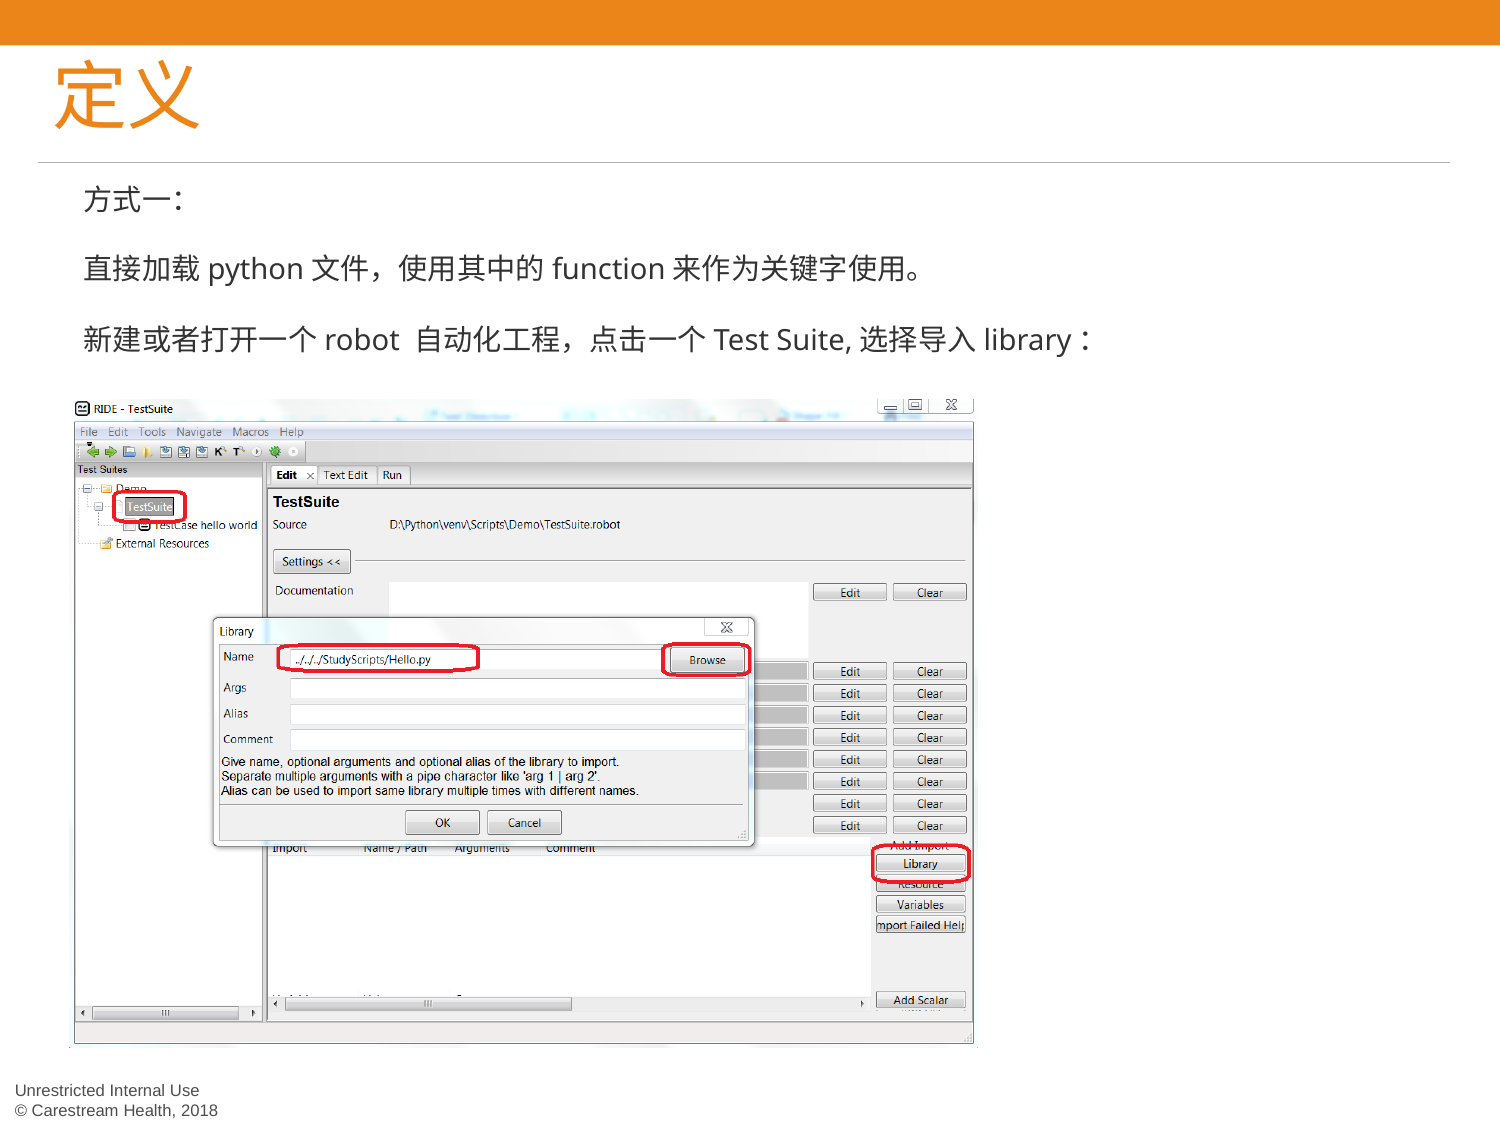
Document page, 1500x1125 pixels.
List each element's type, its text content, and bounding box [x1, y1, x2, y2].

text_box Unrestricted Internal Use © Carestream Health, 2018 [0, 1072, 475, 1125]
picture [69, 399, 978, 1048]
title 定义 [37, 47, 1463, 147]
text_box 方式一： 直接加载python文件，使用其中的function来作为关键字使用。 新建或者打开一个robot 自动化工程，点击一个Test Suite,选择导入library： [68, 173, 1438, 538]
